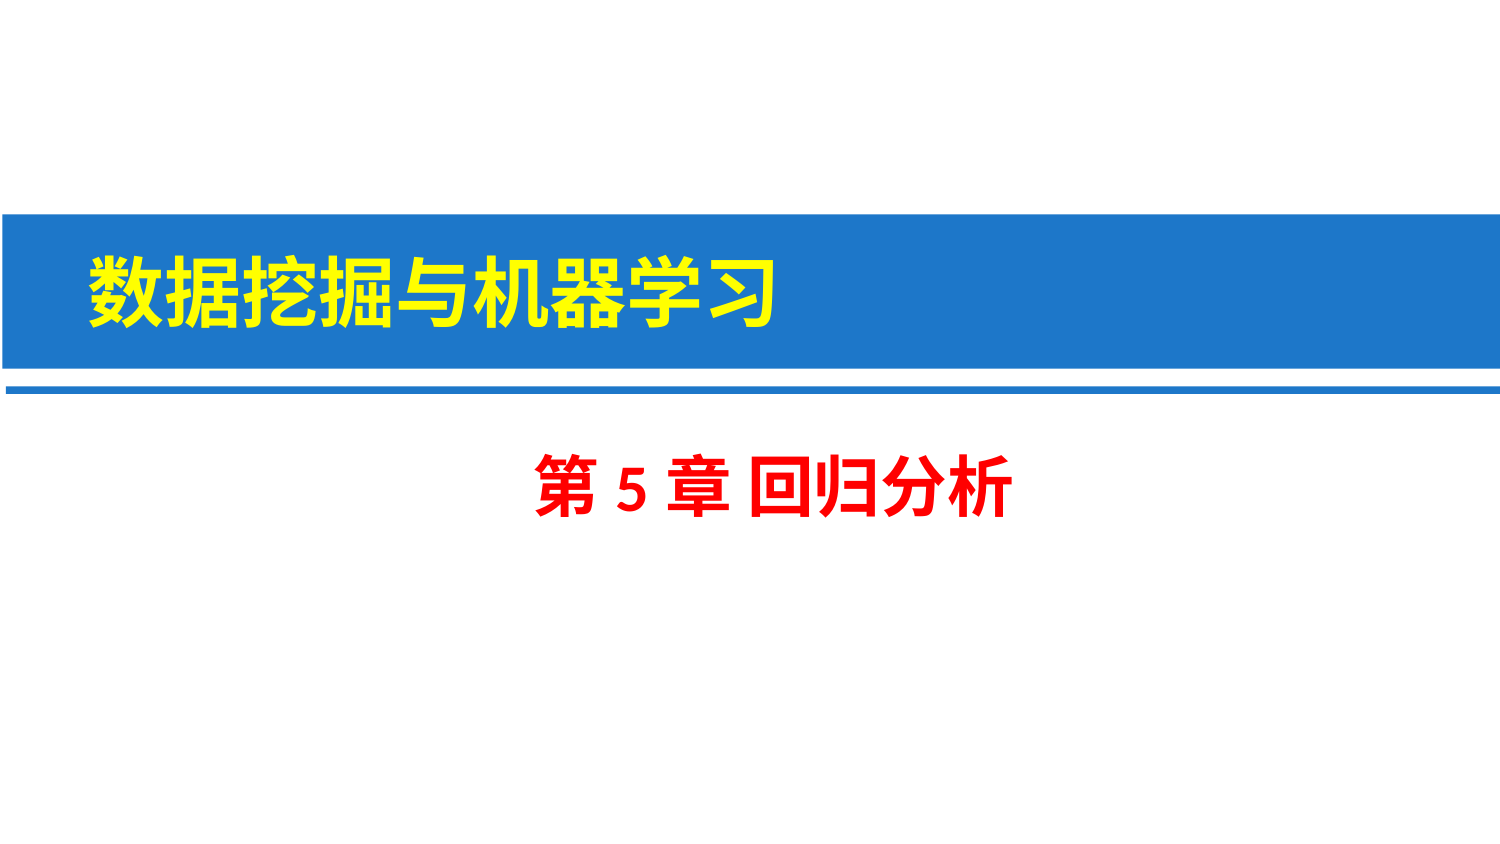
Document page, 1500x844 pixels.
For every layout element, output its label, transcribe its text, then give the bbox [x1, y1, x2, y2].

title 数据挖掘与机器学习 [76, 235, 1447, 347]
list 第5章 回归分析 [302, 439, 1245, 520]
